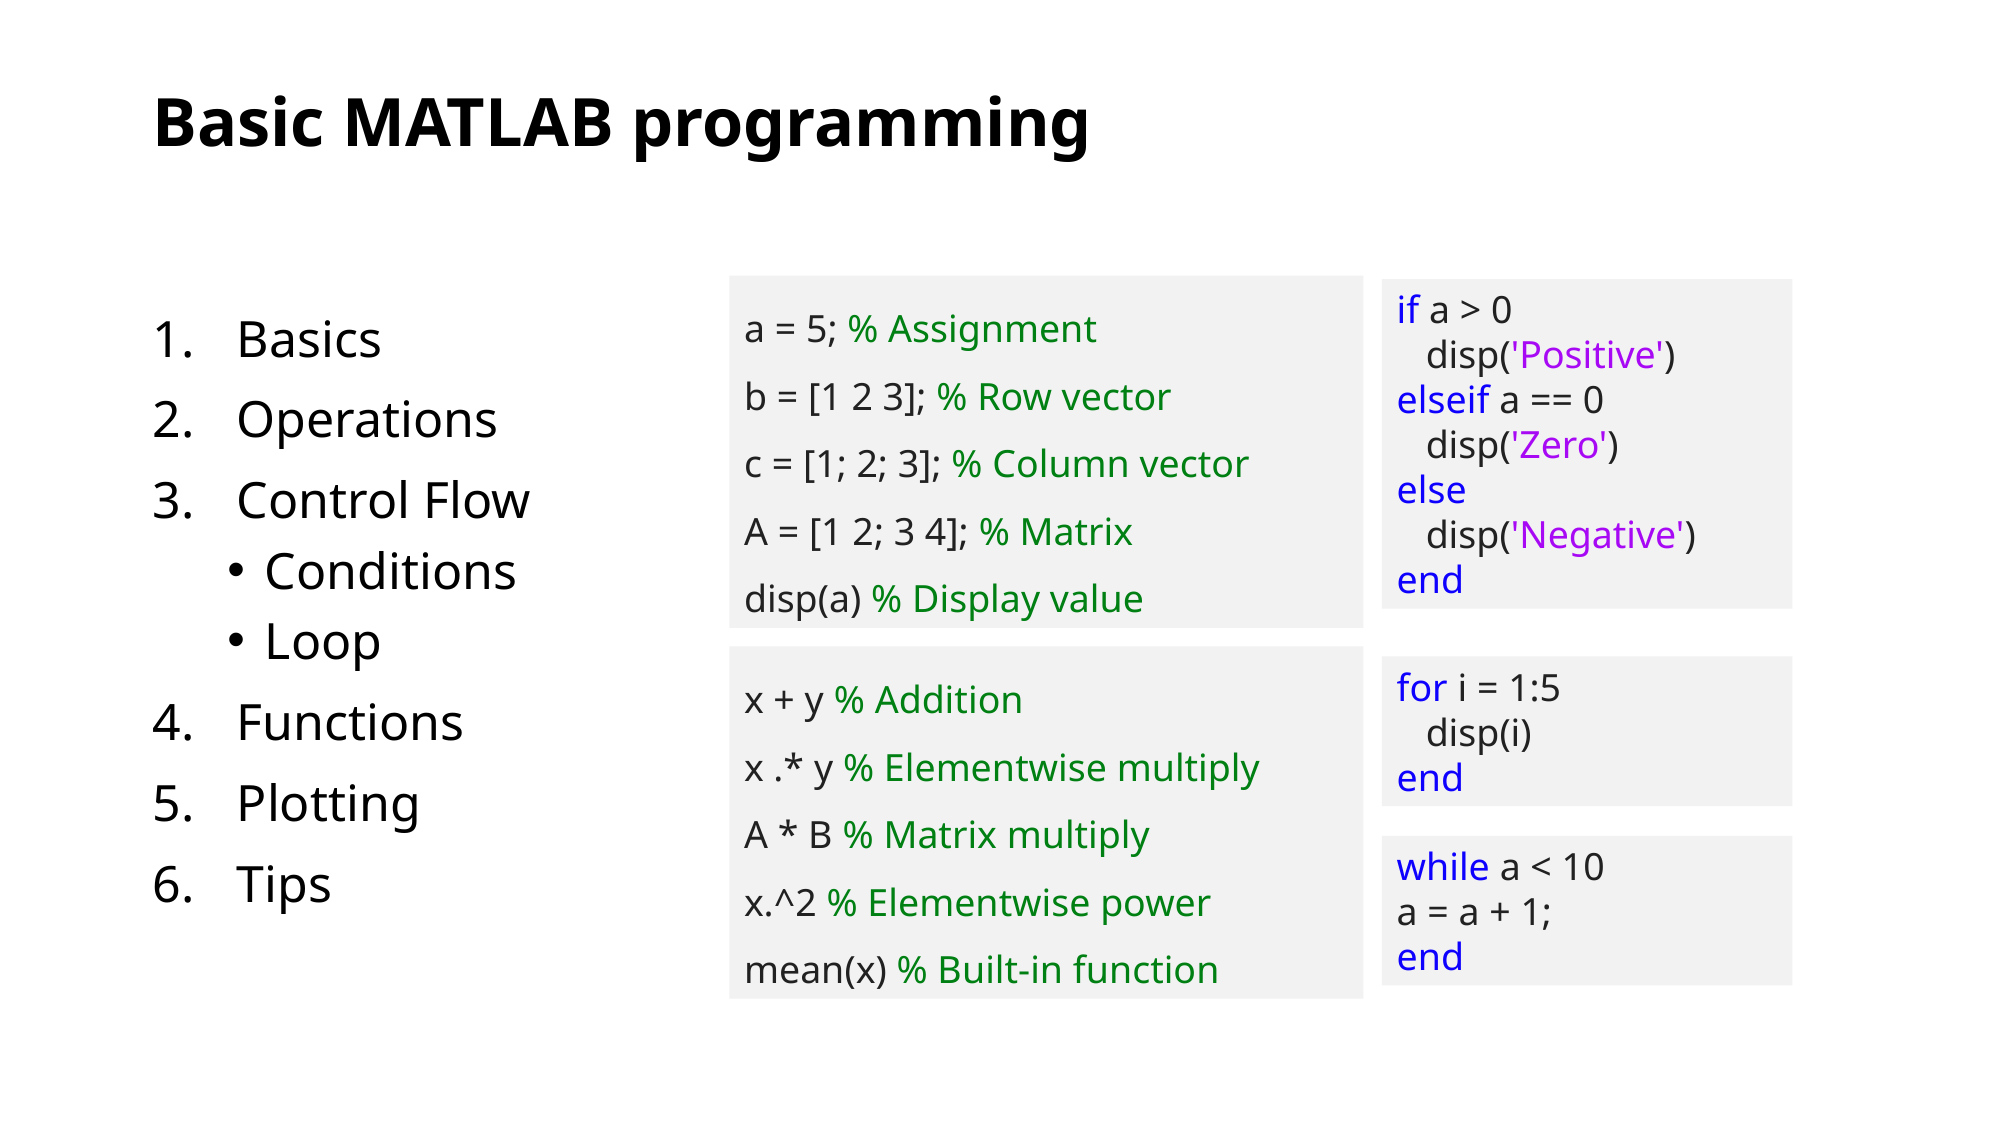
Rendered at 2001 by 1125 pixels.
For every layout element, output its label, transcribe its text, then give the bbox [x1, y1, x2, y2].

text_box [728, 276, 1793, 998]
title Basic MATLAB programming [137, 59, 1863, 191]
list Basics Operations Control Flow Conditions Loop Functions Plotting Tips [137, 299, 644, 1014]
